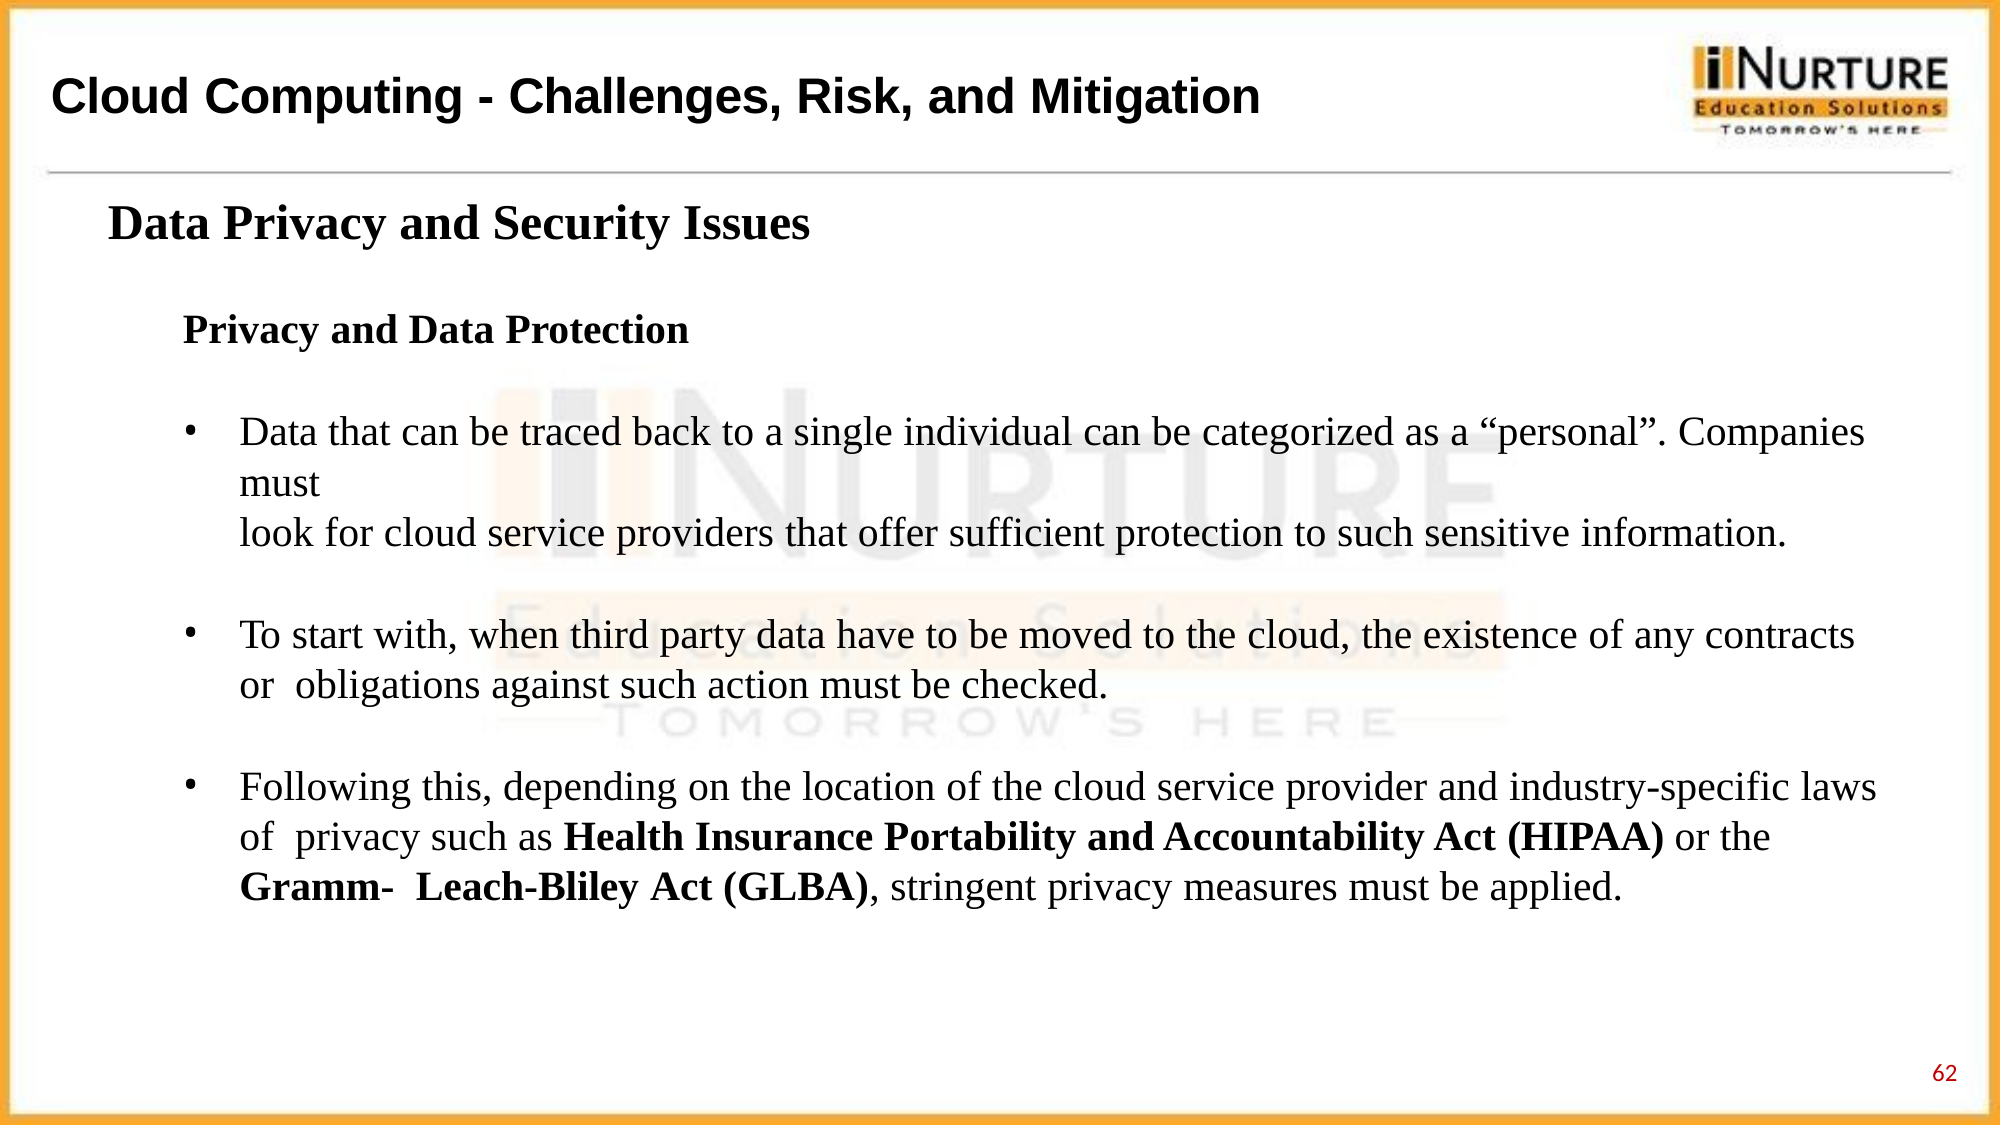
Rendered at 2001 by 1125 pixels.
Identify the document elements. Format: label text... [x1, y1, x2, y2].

title Cloud Computing - Challenges, Risk, and Mitigation [48, 61, 1262, 251]
picture [0, 0, 2000, 1125]
slide_number 59 [1925, 1060, 1964, 1125]
text_box Data Privacy and Security Issues Privacy and Data Protection Data that can be traced back to a single individual can be categorized as a “personal”. Companies must look for cloud service providers that offer sufficient protection to such sensitive information. To start with, when third party data have to be moved to the cloud, the existence of any contracts or obligations against such action must be checked. Following this, depending on the location of the cloud service provider and industry-specific laws of privacy such as Health Insurance Portability and Accountability Act (HIPAA) or the Gramm- Leach-Bliley Act (GLBA), stringent privacy measures must be applied. [105, 187, 1954, 909]
